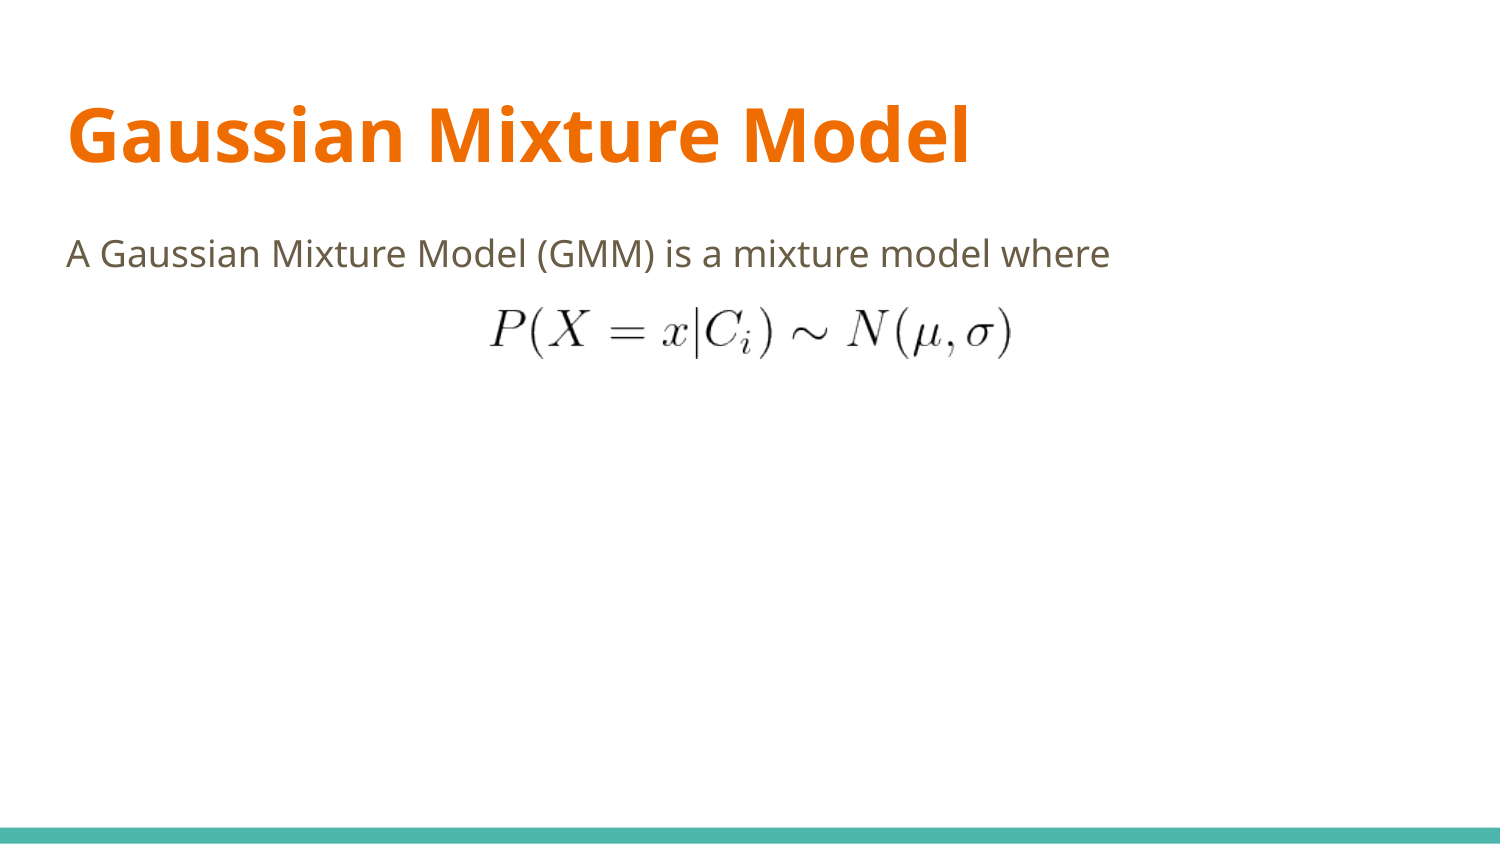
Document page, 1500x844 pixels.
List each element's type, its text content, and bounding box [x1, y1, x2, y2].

picture [489, 306, 1011, 359]
title Gaussian Mixture Model [51, 72, 1449, 189]
list A Gaussian Mixture Model (GMM) is a mixture model where [51, 207, 1449, 277]
